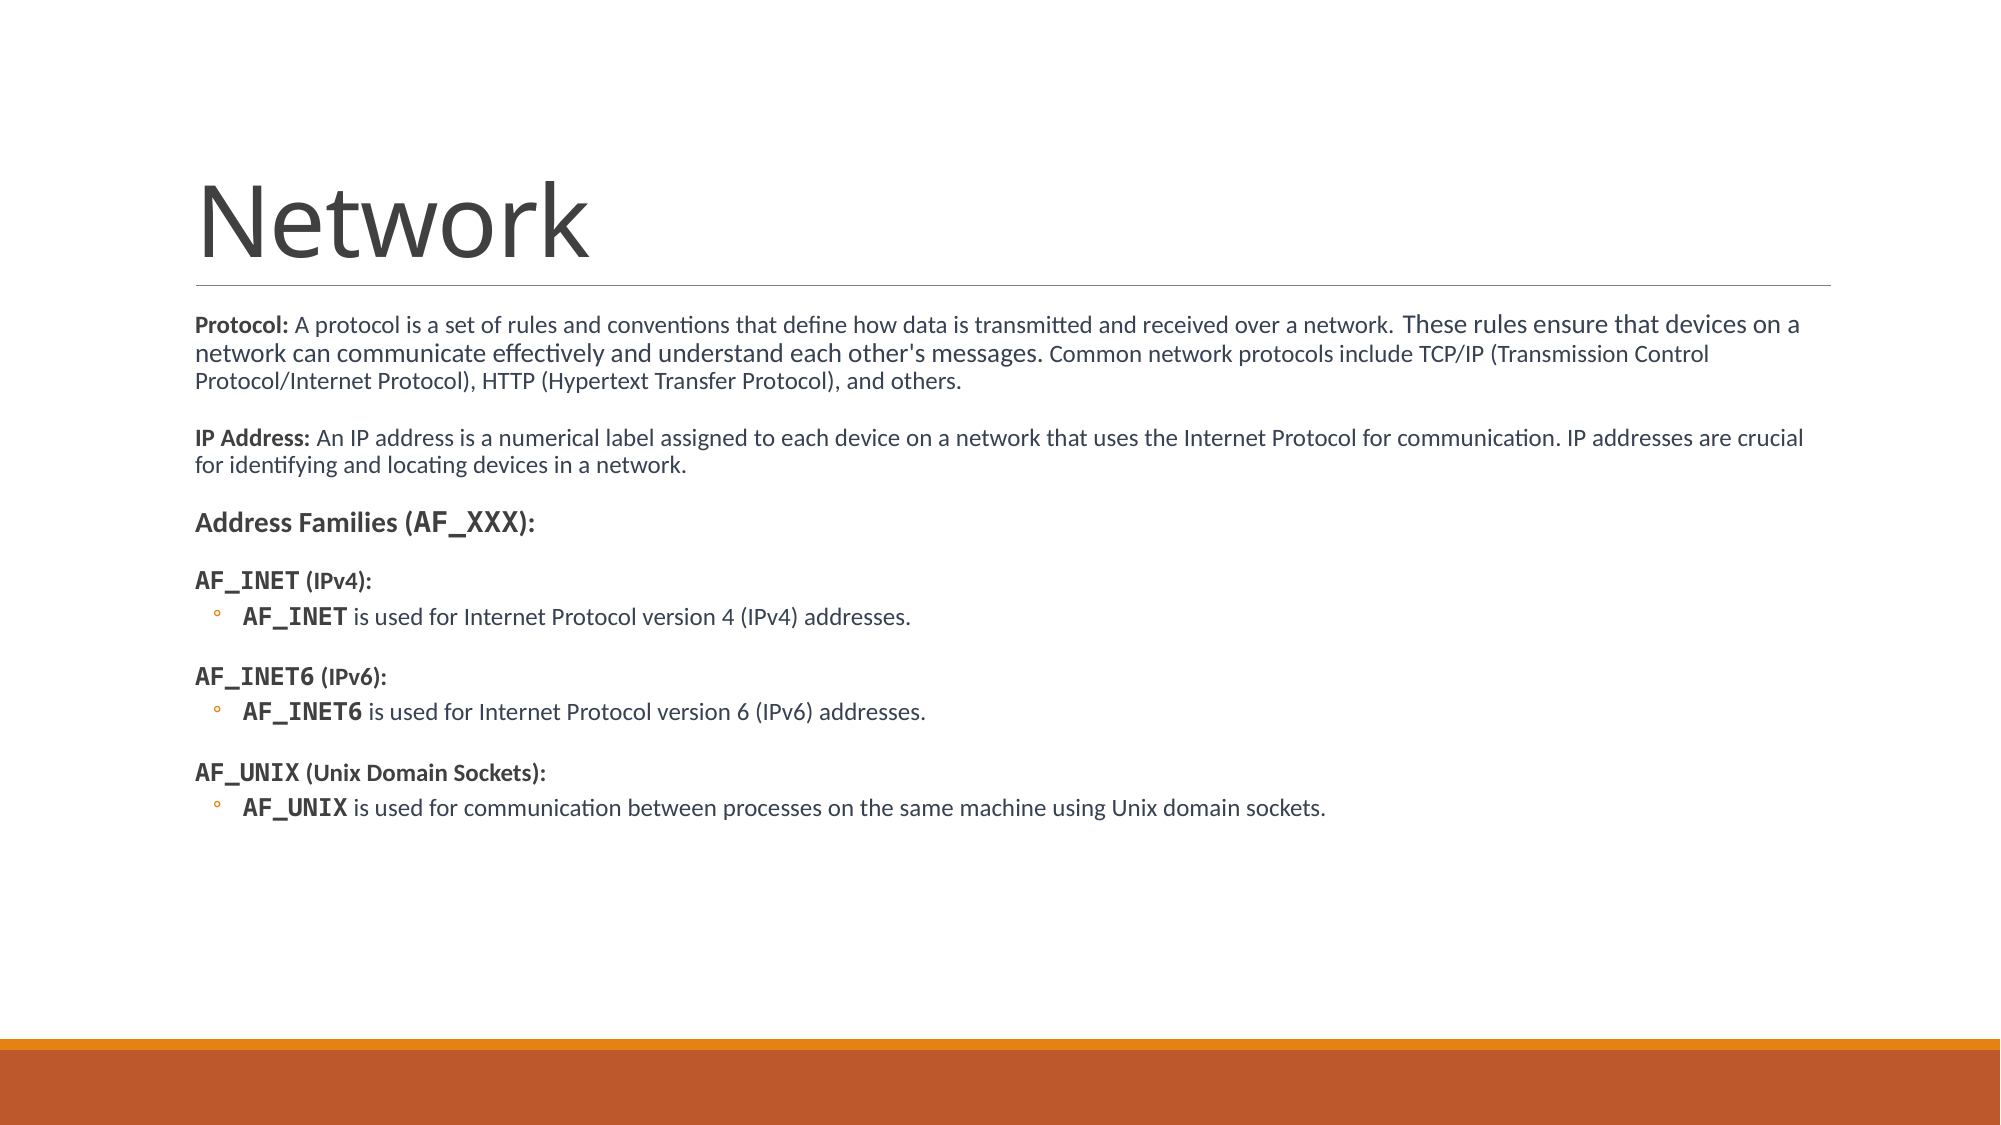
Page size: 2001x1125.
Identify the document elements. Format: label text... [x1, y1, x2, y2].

title Network [180, 47, 1830, 285]
list Protocol: A protocol is a set of rules and conventions that define how data is transmitted and received over a network. These rules ensure that devices on a network can communicate effectively and understand each other's messages. Common network protocols include TCP/IP (Transmission Control Protocol/Internet Protocol), HTTP (Hypertext Transfer Protocol), and others. IP Address: An IP address is a numerical label assigned to each device on a network that uses the Internet Protocol for communication. IP addresses are crucial for identifying and locating devices in a network. Address Families (AF_XXX): AF_INET (IPv4): AF_INET is used for Internet Protocol version 4 (IPv4) addresses. AF_INET6 (IPv6): AF_INET6 is used for Internet Protocol version 6 (IPv6) addresses. AF_UNIX (Unix Domain Sockets): AF_UNIX is used for communication between processes on the same machine using Unix domain sockets. [180, 302, 1830, 963]
